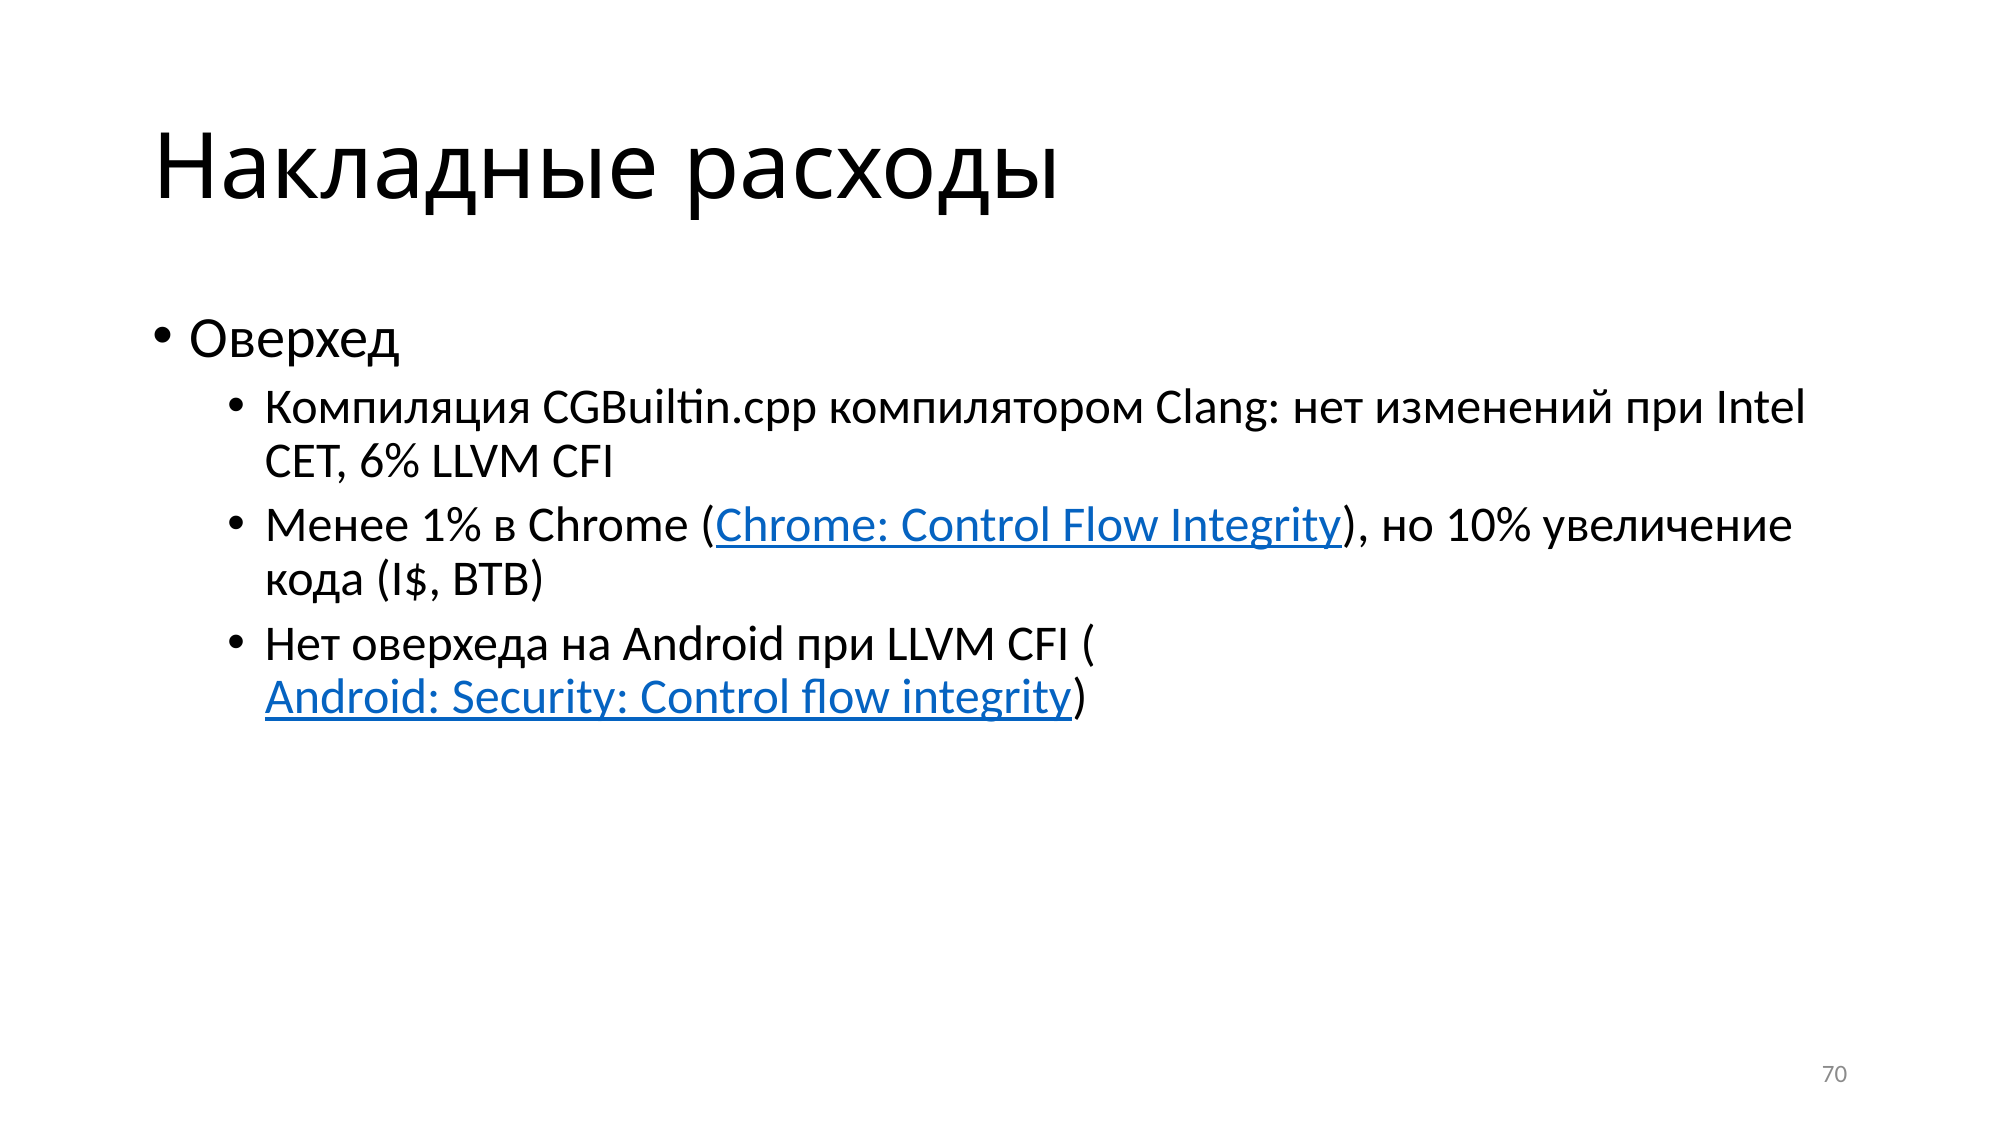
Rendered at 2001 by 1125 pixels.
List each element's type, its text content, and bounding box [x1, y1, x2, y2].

list Оверхед Компиляция CGBuiltin.cpp компилятором Clang: нет изменений при Intel CET, 6% LLVM CFI Менее 1% в Chrome (Chrome: Control Flow Integrity), но 10% увеличение кода (I$, BTB) Нет оверхеда на Android при LLVM CFI (Android: Security: Control flow integrity) [137, 299, 1863, 1014]
title Накладные расходы [137, 59, 1863, 278]
slide_number 70 [1412, 1042, 1863, 1103]
